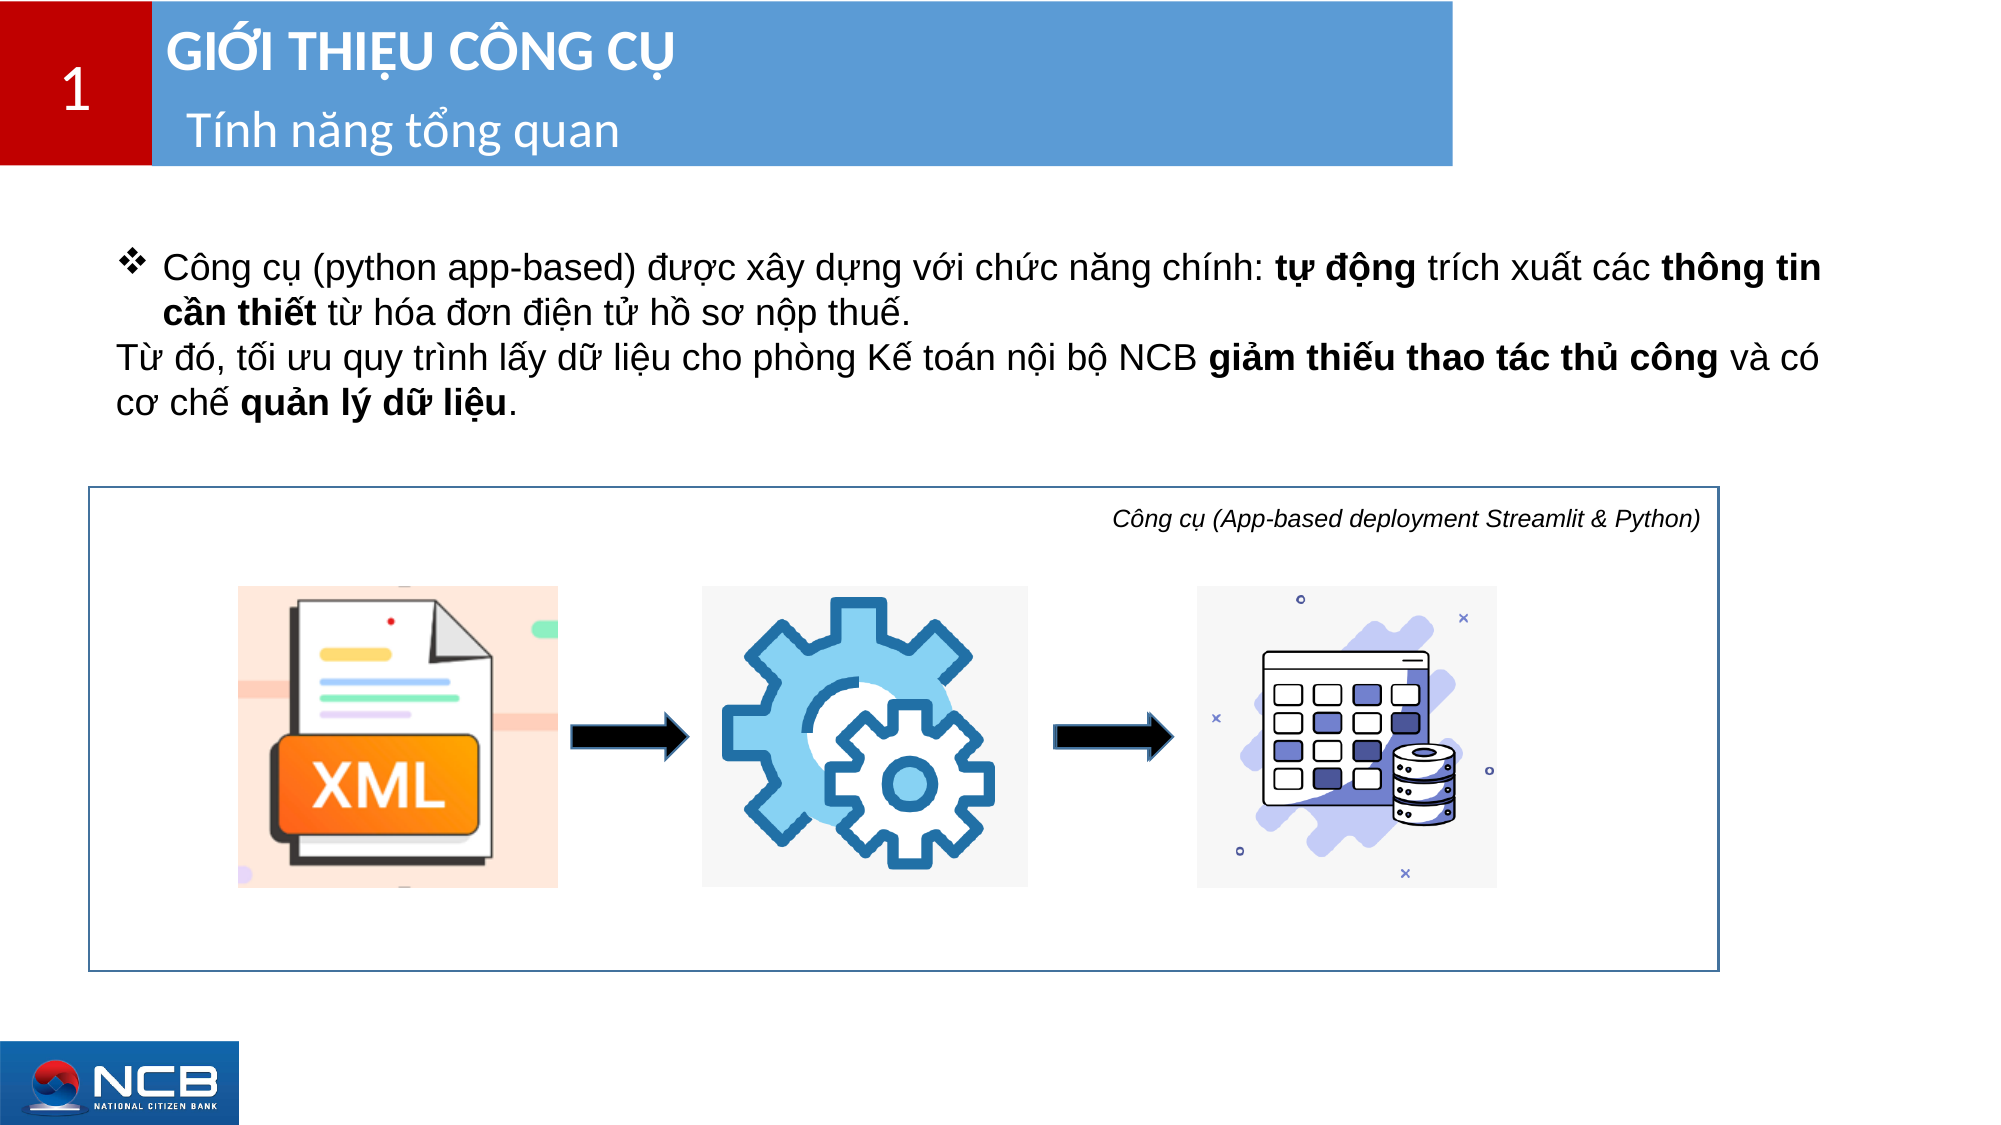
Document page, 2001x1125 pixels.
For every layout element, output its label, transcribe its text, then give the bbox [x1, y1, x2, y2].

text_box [0, 1, 1453, 167]
picture [0, 1041, 239, 1125]
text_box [88, 487, 1719, 972]
text_box Công cụ (python app-based) được xây dựng với chức năng chính: tự động trích xuất các thông tin cần thiết từ hóa đơn điện tử hồ sơ nộp thuế. Từ đó, tối ưu quy trình lấy dữ liệu cho phòng Kế toán nội bộ NCB giảm thiếu thao tác thủ công và có cơ chế quản lý dữ liệu. [100, 235, 1883, 431]
